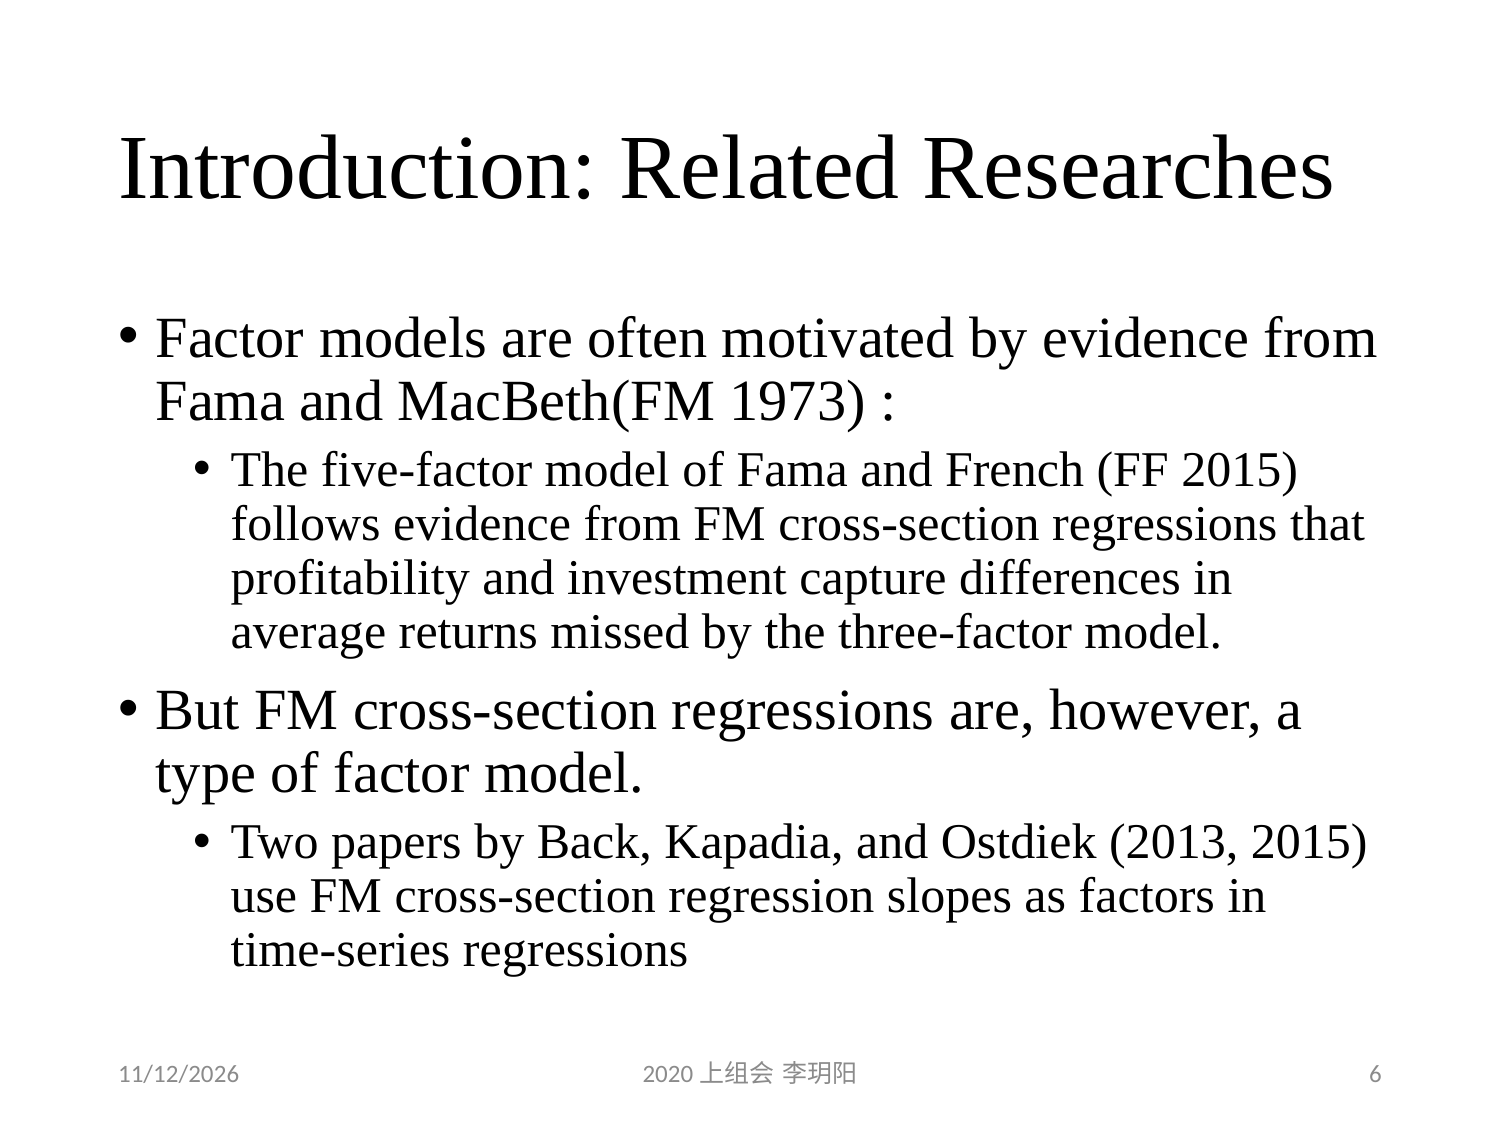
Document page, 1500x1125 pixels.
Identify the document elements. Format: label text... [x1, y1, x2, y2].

list Factor models are often motivated by evidence from Fama and MacBeth(FM 1973) : The five-factor model of Fama and French (FF 2015) follows evidence from FM cross-section regressions that profitability and investment capture differences in average returns missed by the three-factor model. But FM cross-section regressions are, however, a type of factor model. Two papers by Back, Kapadia, and Ostdiek (2013, 2015) use FM cross-section regression slopes as factors in time-series regressions [103, 299, 1397, 1012]
title Introduction: Related Researches [103, 59, 1397, 278]
footer 2020上组会 李玥阳 [496, 1042, 1004, 1103]
slide_number 6 [1059, 1042, 1397, 1103]
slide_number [103, 1042, 441, 1103]
